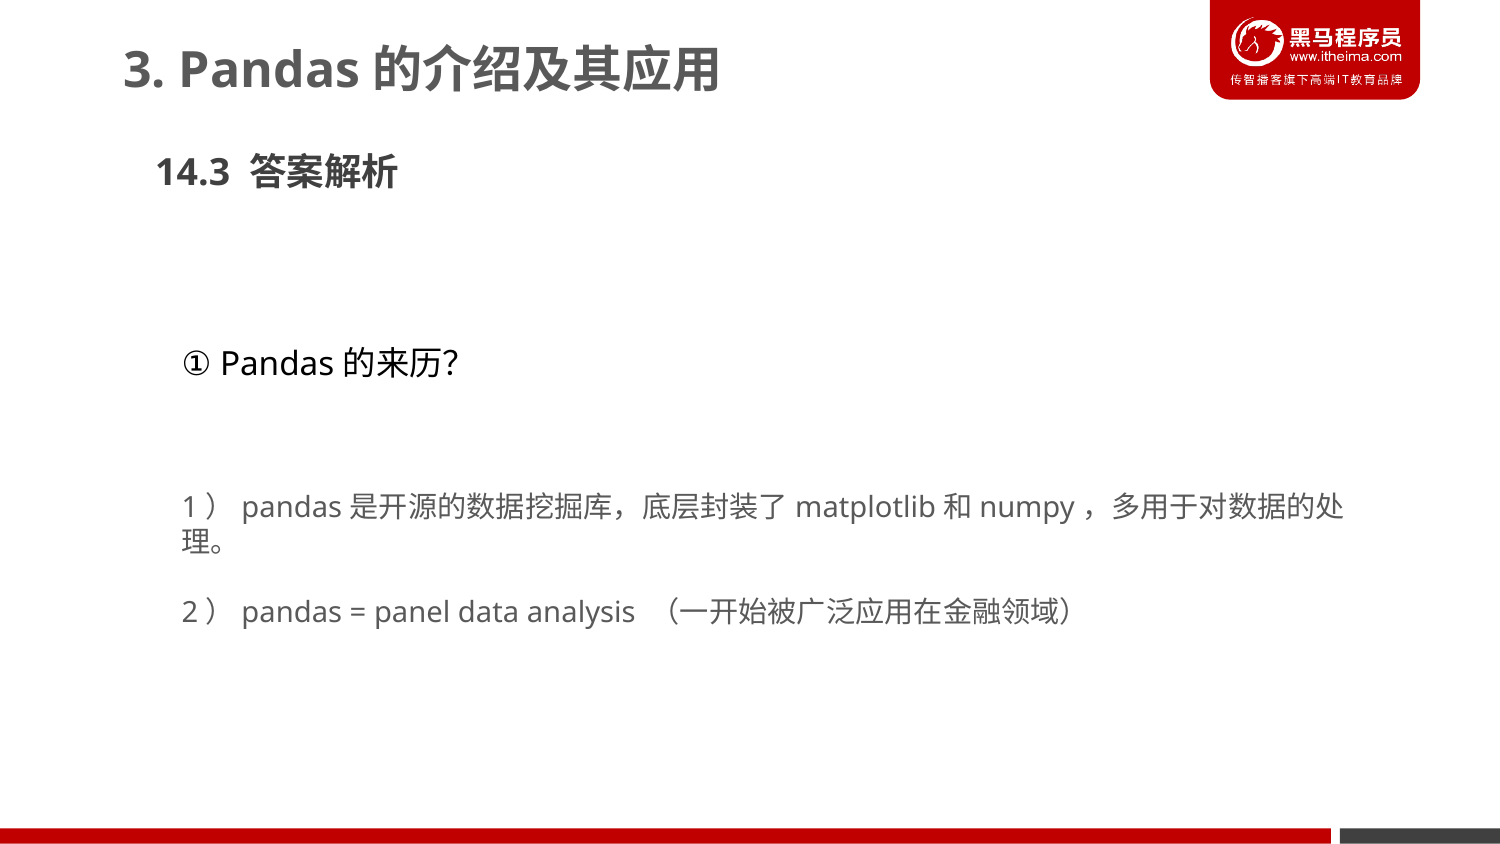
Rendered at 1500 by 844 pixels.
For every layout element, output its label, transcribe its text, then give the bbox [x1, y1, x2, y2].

text_box 3. Pandas的介绍及其应用 [112, 5, 996, 138]
text_box ① Pandas的来历？ [166, 334, 1050, 390]
picture [1212, 8, 1421, 94]
text_box 14.3 答案解析 [140, 140, 717, 201]
text_box 1）pandas是开源的数据挖掘库，底层封装了matplotlib和numpy，多用于对数据的处理。 2）pandas = panel data analysis （一开始被广泛应用在金融领域） [166, 480, 1384, 636]
